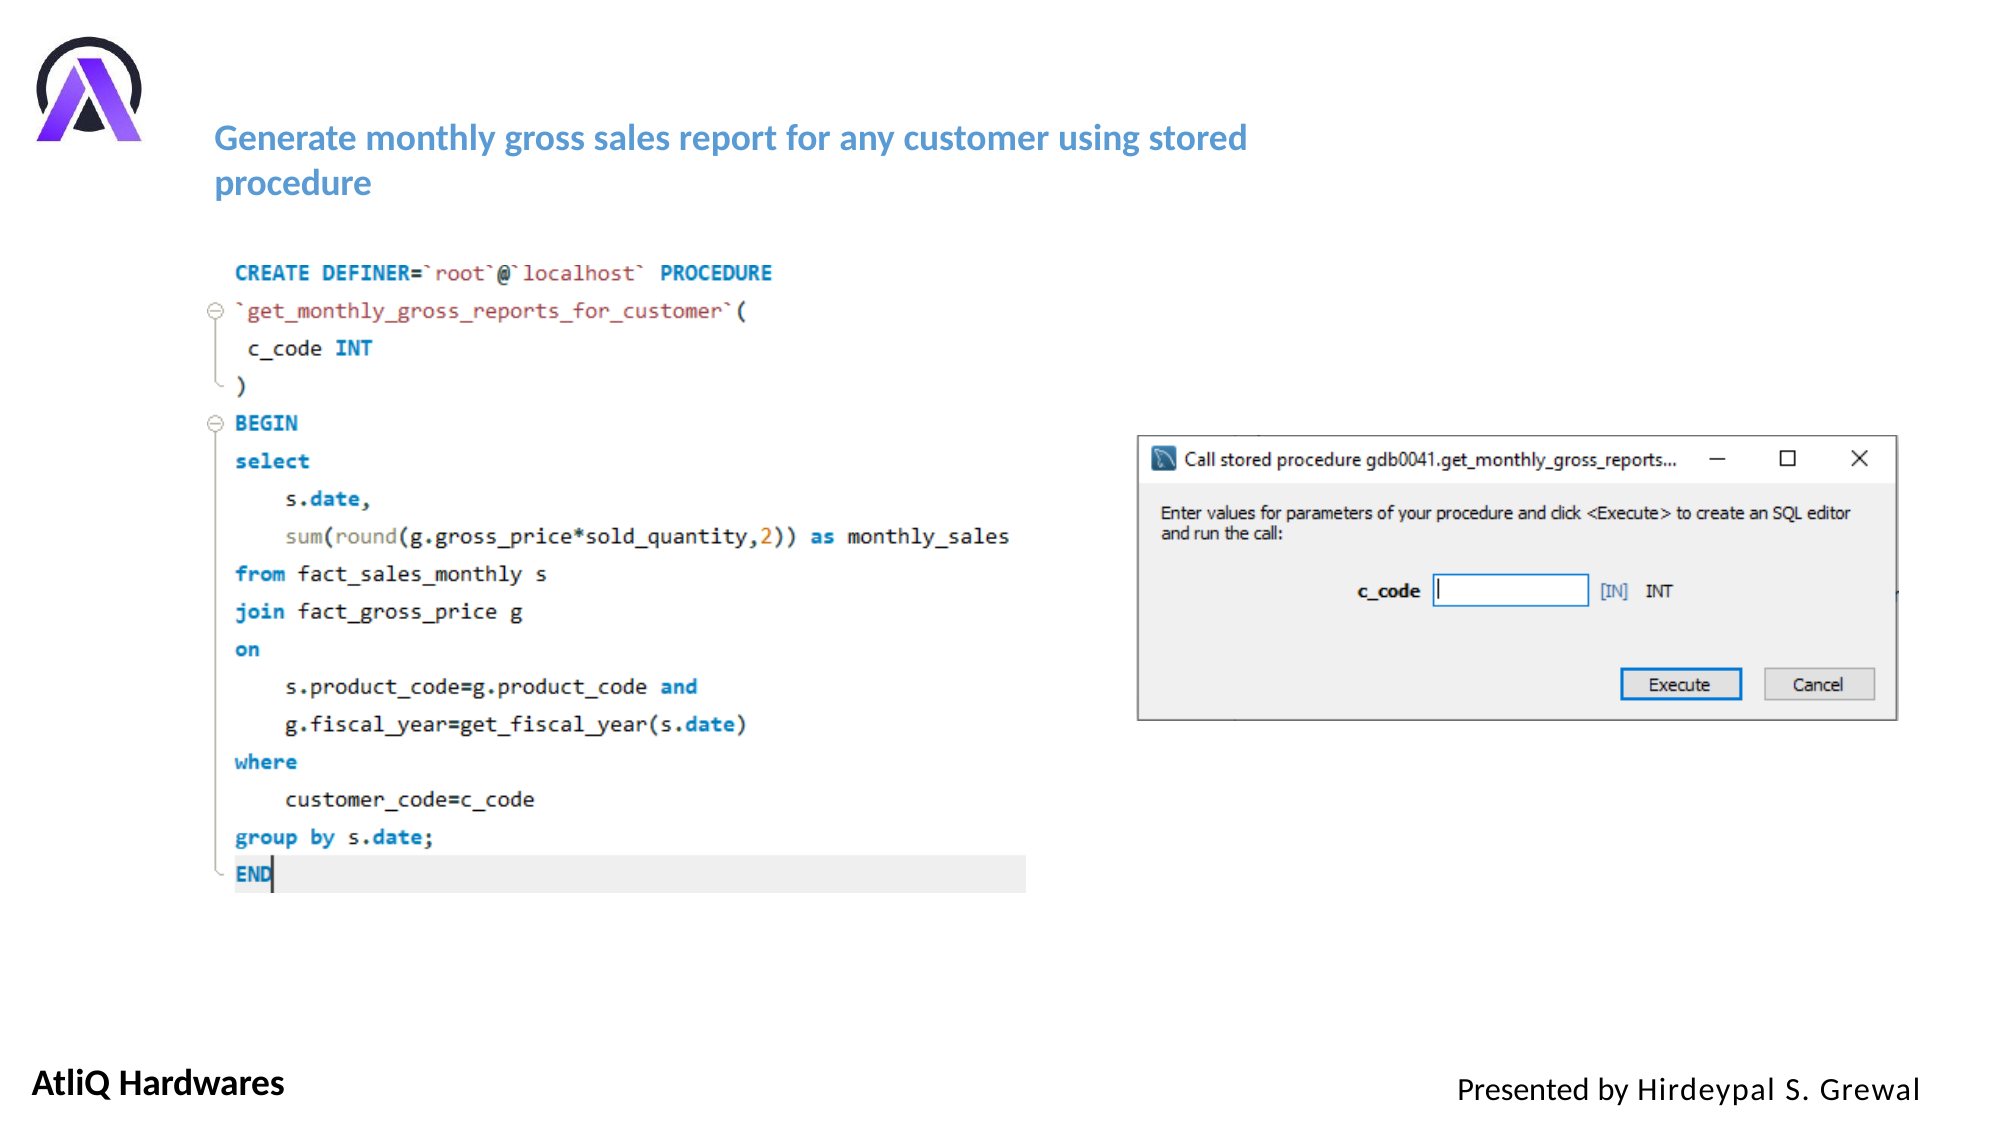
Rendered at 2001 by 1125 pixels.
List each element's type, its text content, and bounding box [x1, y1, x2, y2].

picture [35, 35, 146, 145]
text_box Generate monthly gross sales report for any customer using stored procedure [212, 110, 1414, 204]
slide_number Presented by Hirdeypal S. Grewal [1455, 1073, 1970, 1125]
footer AtliQ Hardwares [29, 1065, 291, 1125]
picture [1136, 434, 1900, 721]
picture [207, 265, 1027, 893]
